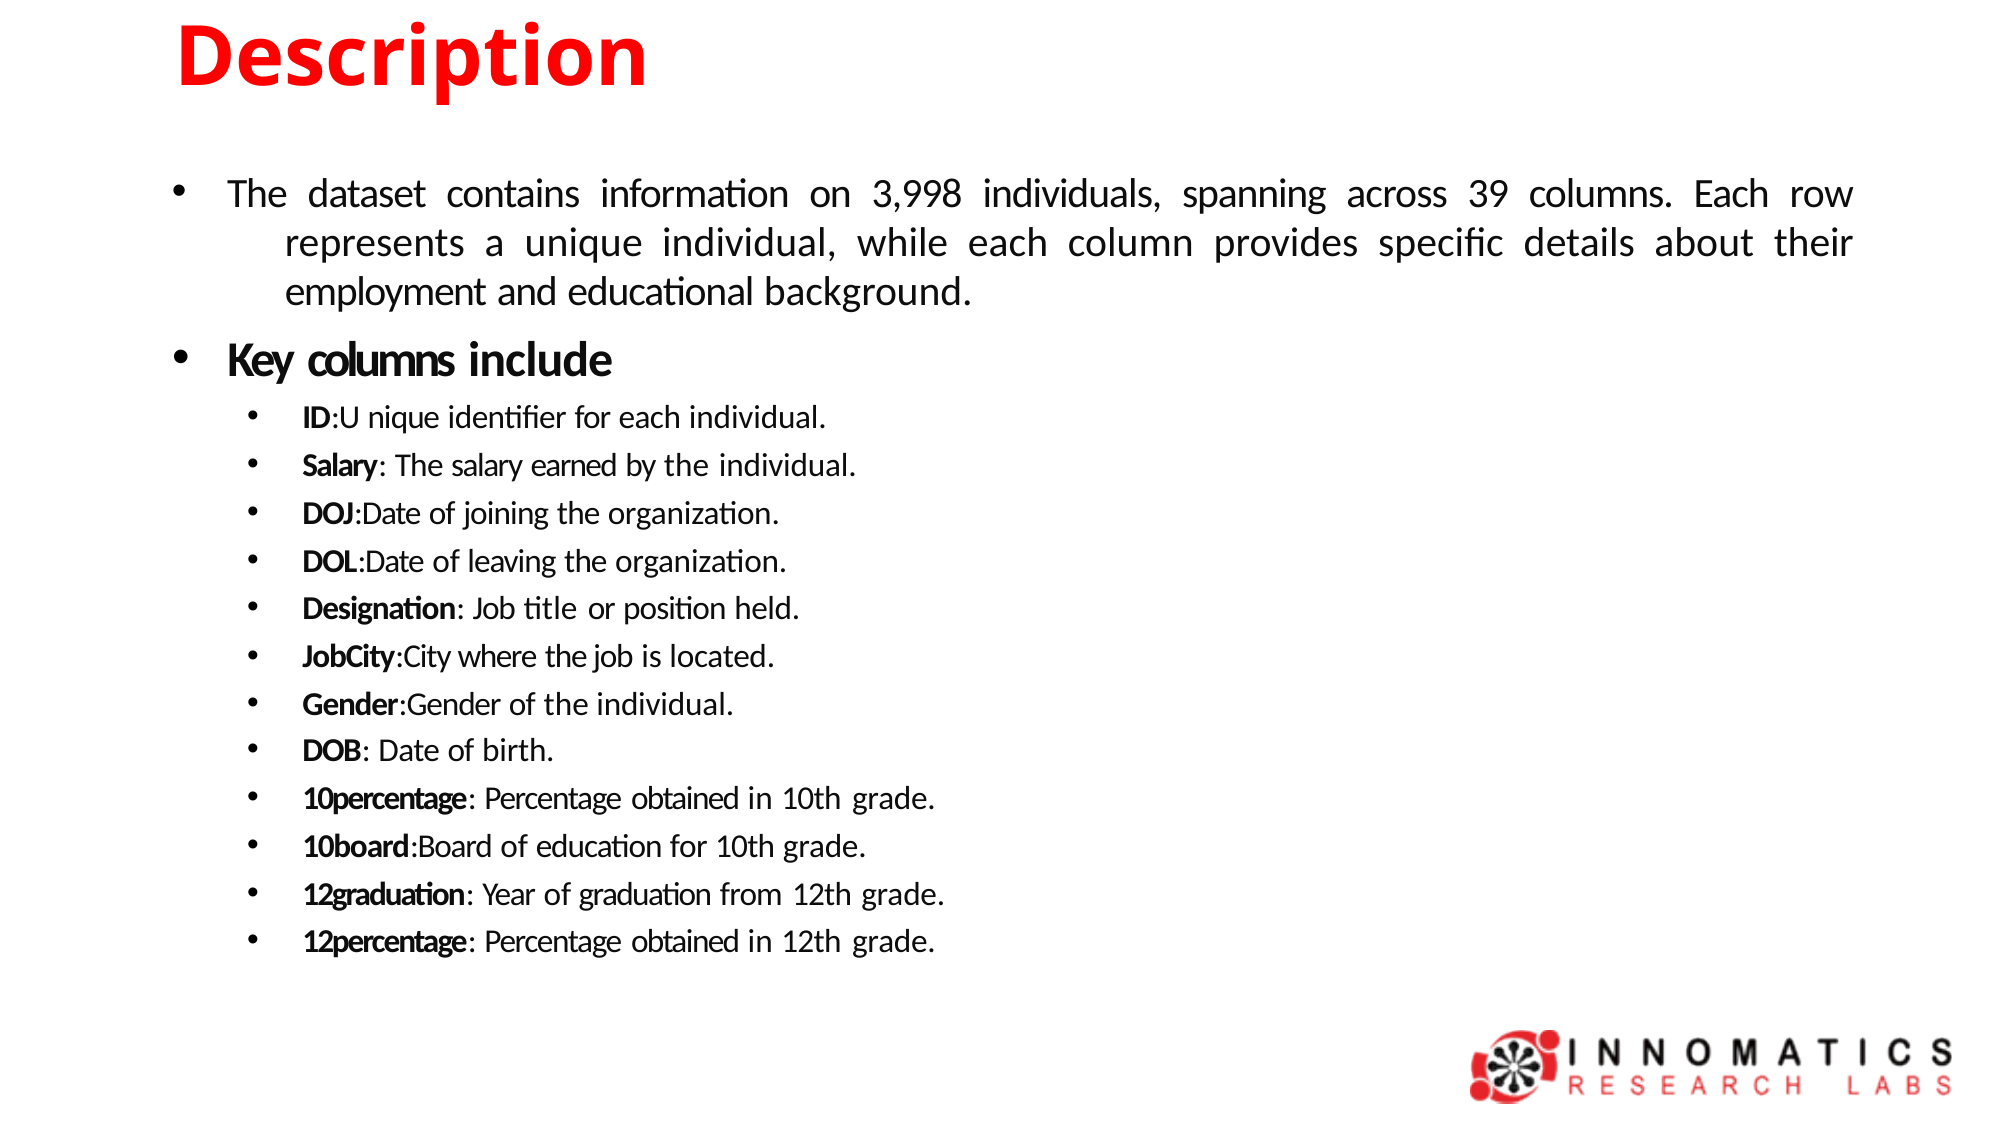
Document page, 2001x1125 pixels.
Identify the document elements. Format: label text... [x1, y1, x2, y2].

text_box The dataset contains information on 3,998 individuals, spanning across 39 columns. Each row represents a unique individual, while each column provides specific details about their employment and educational background. Key columns include ID:U nique identifier for each individual. Salary: The salary earned by the individual. DOJ:Date of joining the organization. DOL:Date of leaving the organization. Designation: Job title or position held. JobCity:City where the job is located. Gender:Gender of the individual. DOB: Date of birth. 10percentage: Percentage obtained in 10th grade. 10board:Board of education for 10th grade. 12graduation: Year of graduation from 12th grade. 12percentage: Percentage obtained in 12th grade. [169, 161, 1855, 960]
title Description [169, 0, 725, 161]
picture [1470, 1030, 1954, 1104]
